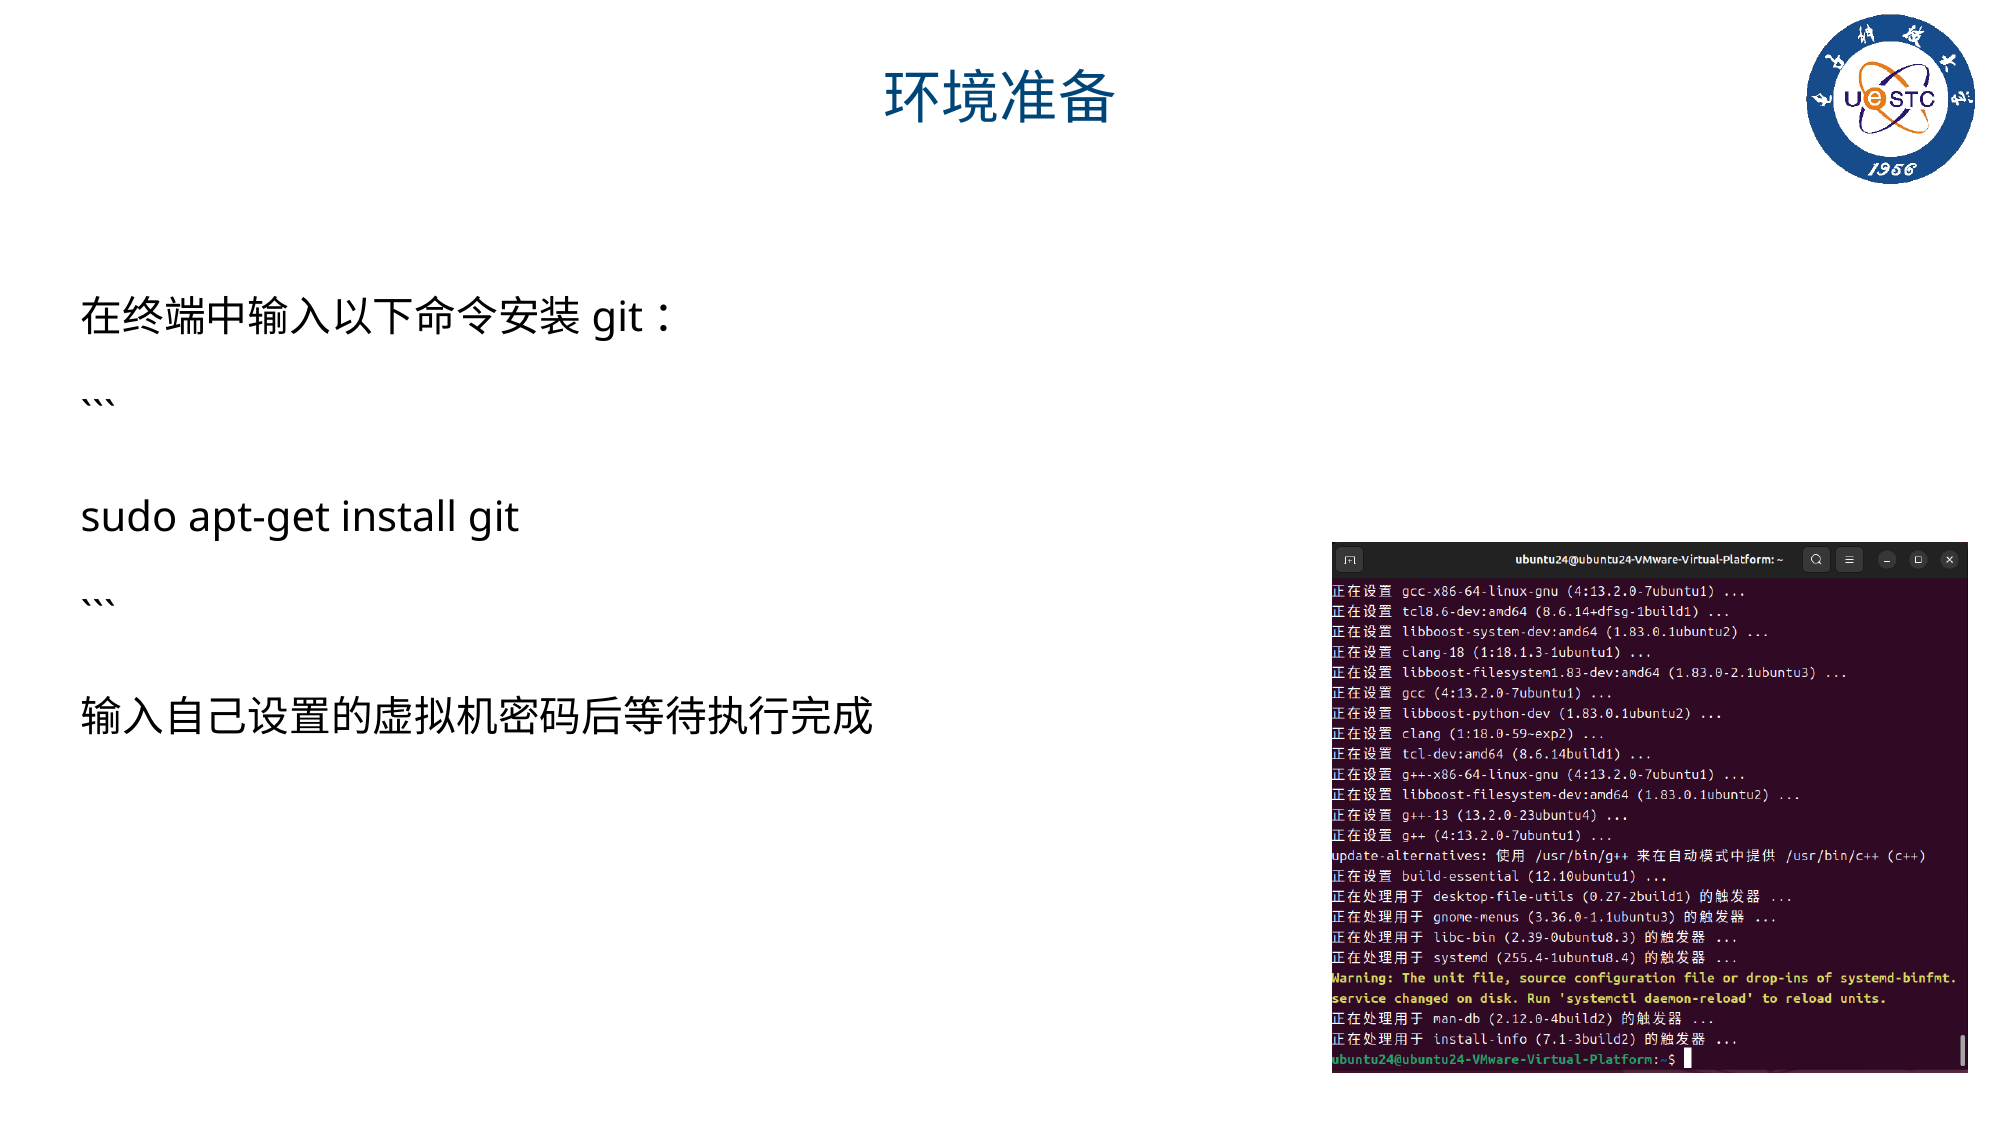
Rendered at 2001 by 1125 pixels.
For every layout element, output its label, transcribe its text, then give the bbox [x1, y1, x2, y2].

picture [1797, 4, 1986, 193]
text_box 环境准备 [536, 52, 1464, 138]
picture [1332, 542, 1968, 1073]
text_box 在终端中输入以下命令安装git： ``` sudo apt-get install git ``` 输入自己设置的虚拟机密码后等待执行完成 [65, 231, 1320, 747]
